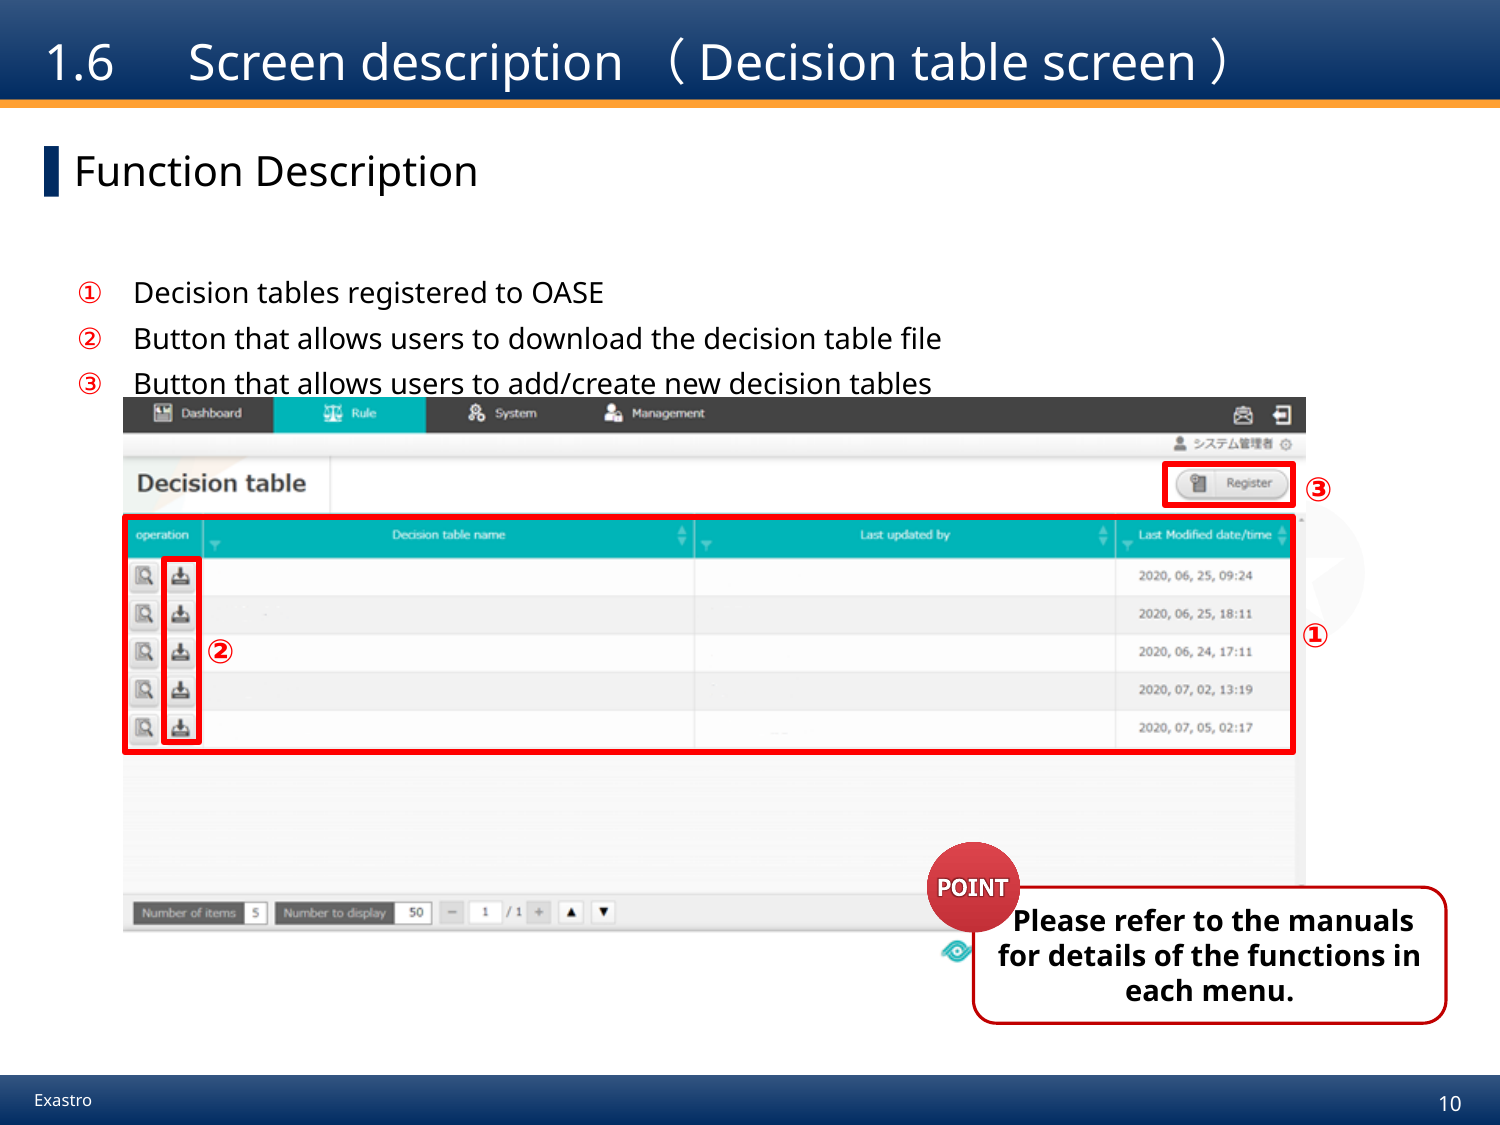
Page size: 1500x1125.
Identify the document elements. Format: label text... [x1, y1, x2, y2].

list Function Description Decision tables registered to OASE Button that allows users to download the decision table file Button that allows users to add/create new decision tables [29, 137, 1500, 1059]
picture [0, 0, 1500, 1125]
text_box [926, 842, 1447, 1024]
title 1.6 Screen description（Decision table screen） [29, 18, 1471, 96]
picture [123, 396, 1306, 970]
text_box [124, 460, 1351, 753]
